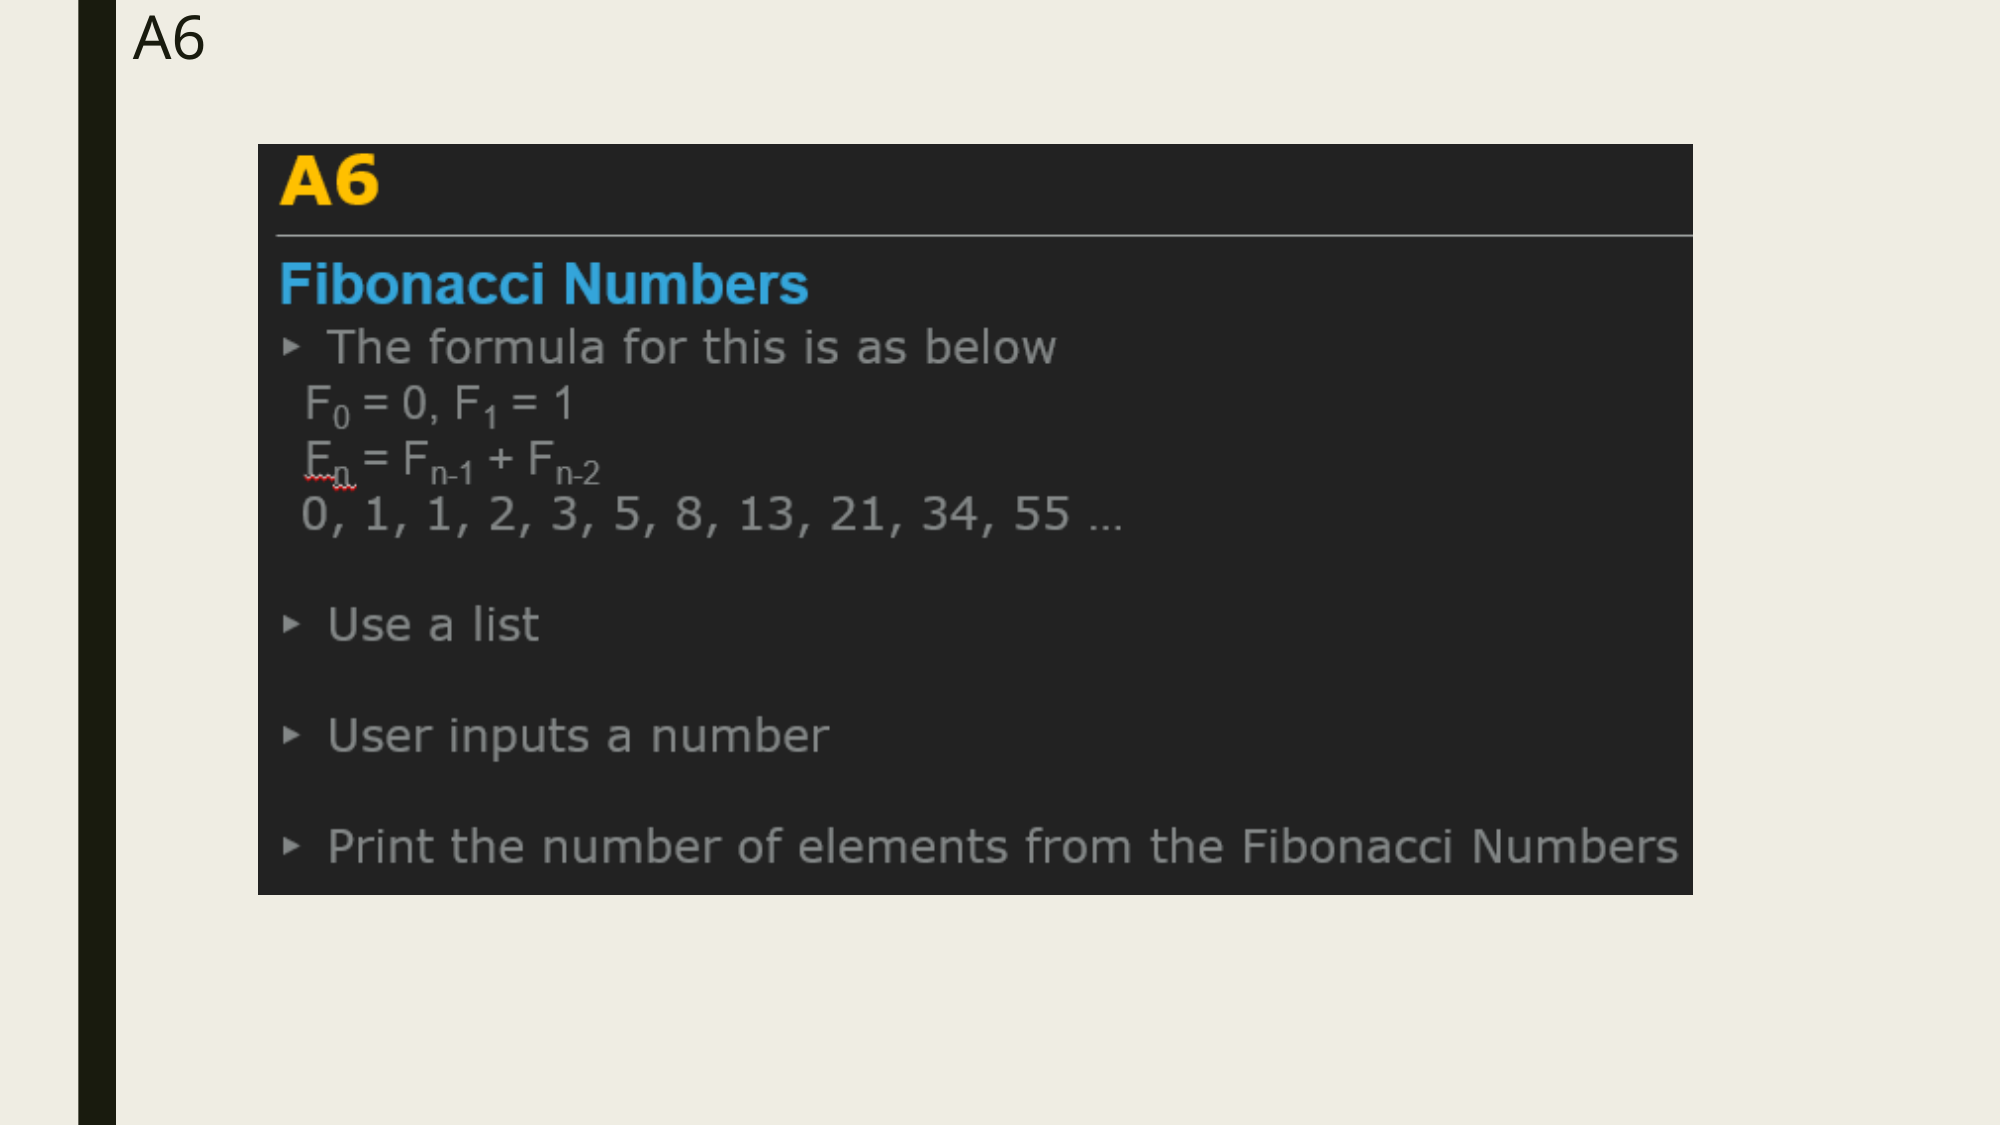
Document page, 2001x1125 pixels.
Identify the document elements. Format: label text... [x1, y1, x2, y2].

title A6 [117, 0, 1693, 81]
picture [258, 144, 1693, 895]
